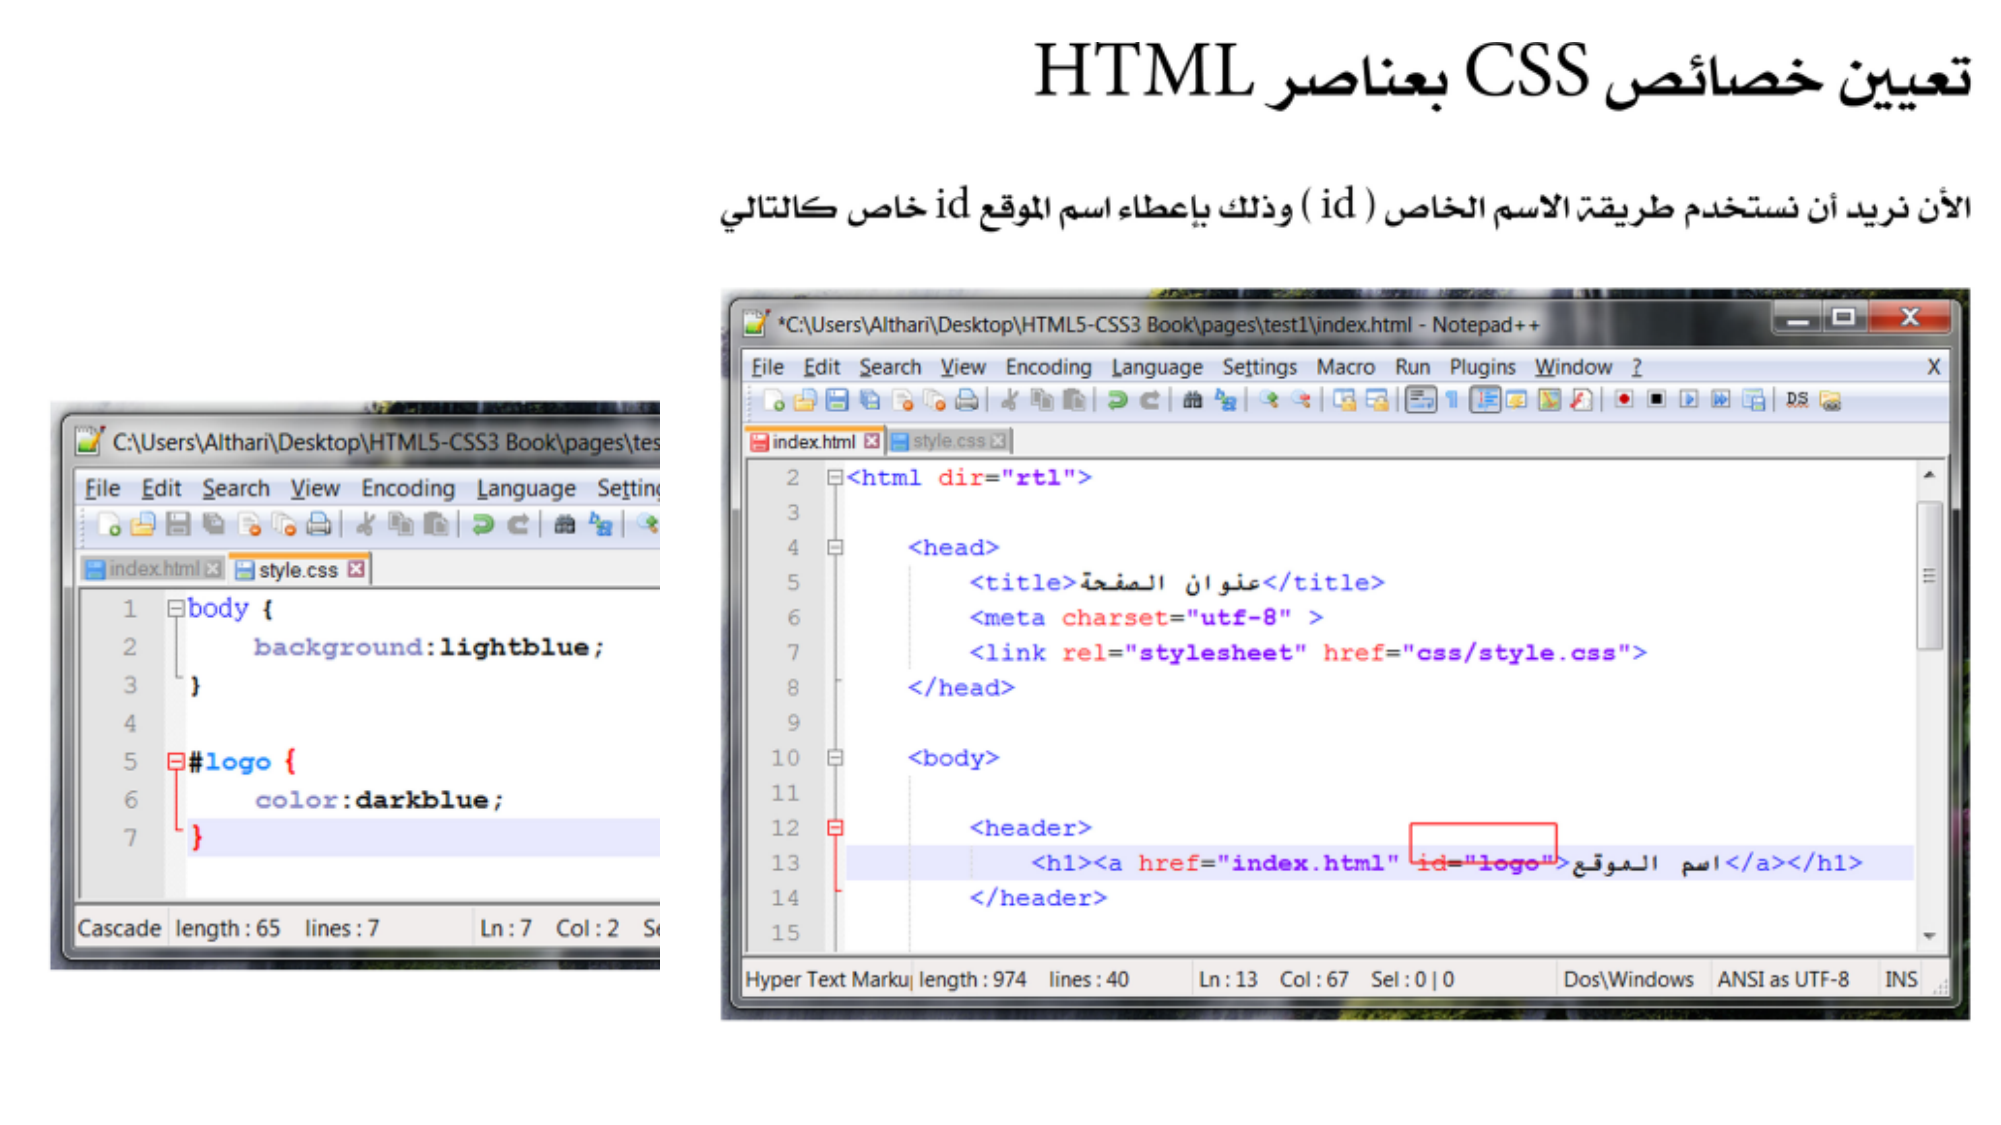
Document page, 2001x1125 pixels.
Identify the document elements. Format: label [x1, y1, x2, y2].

picture [700, 42, 2000, 1028]
picture [41, 387, 660, 988]
